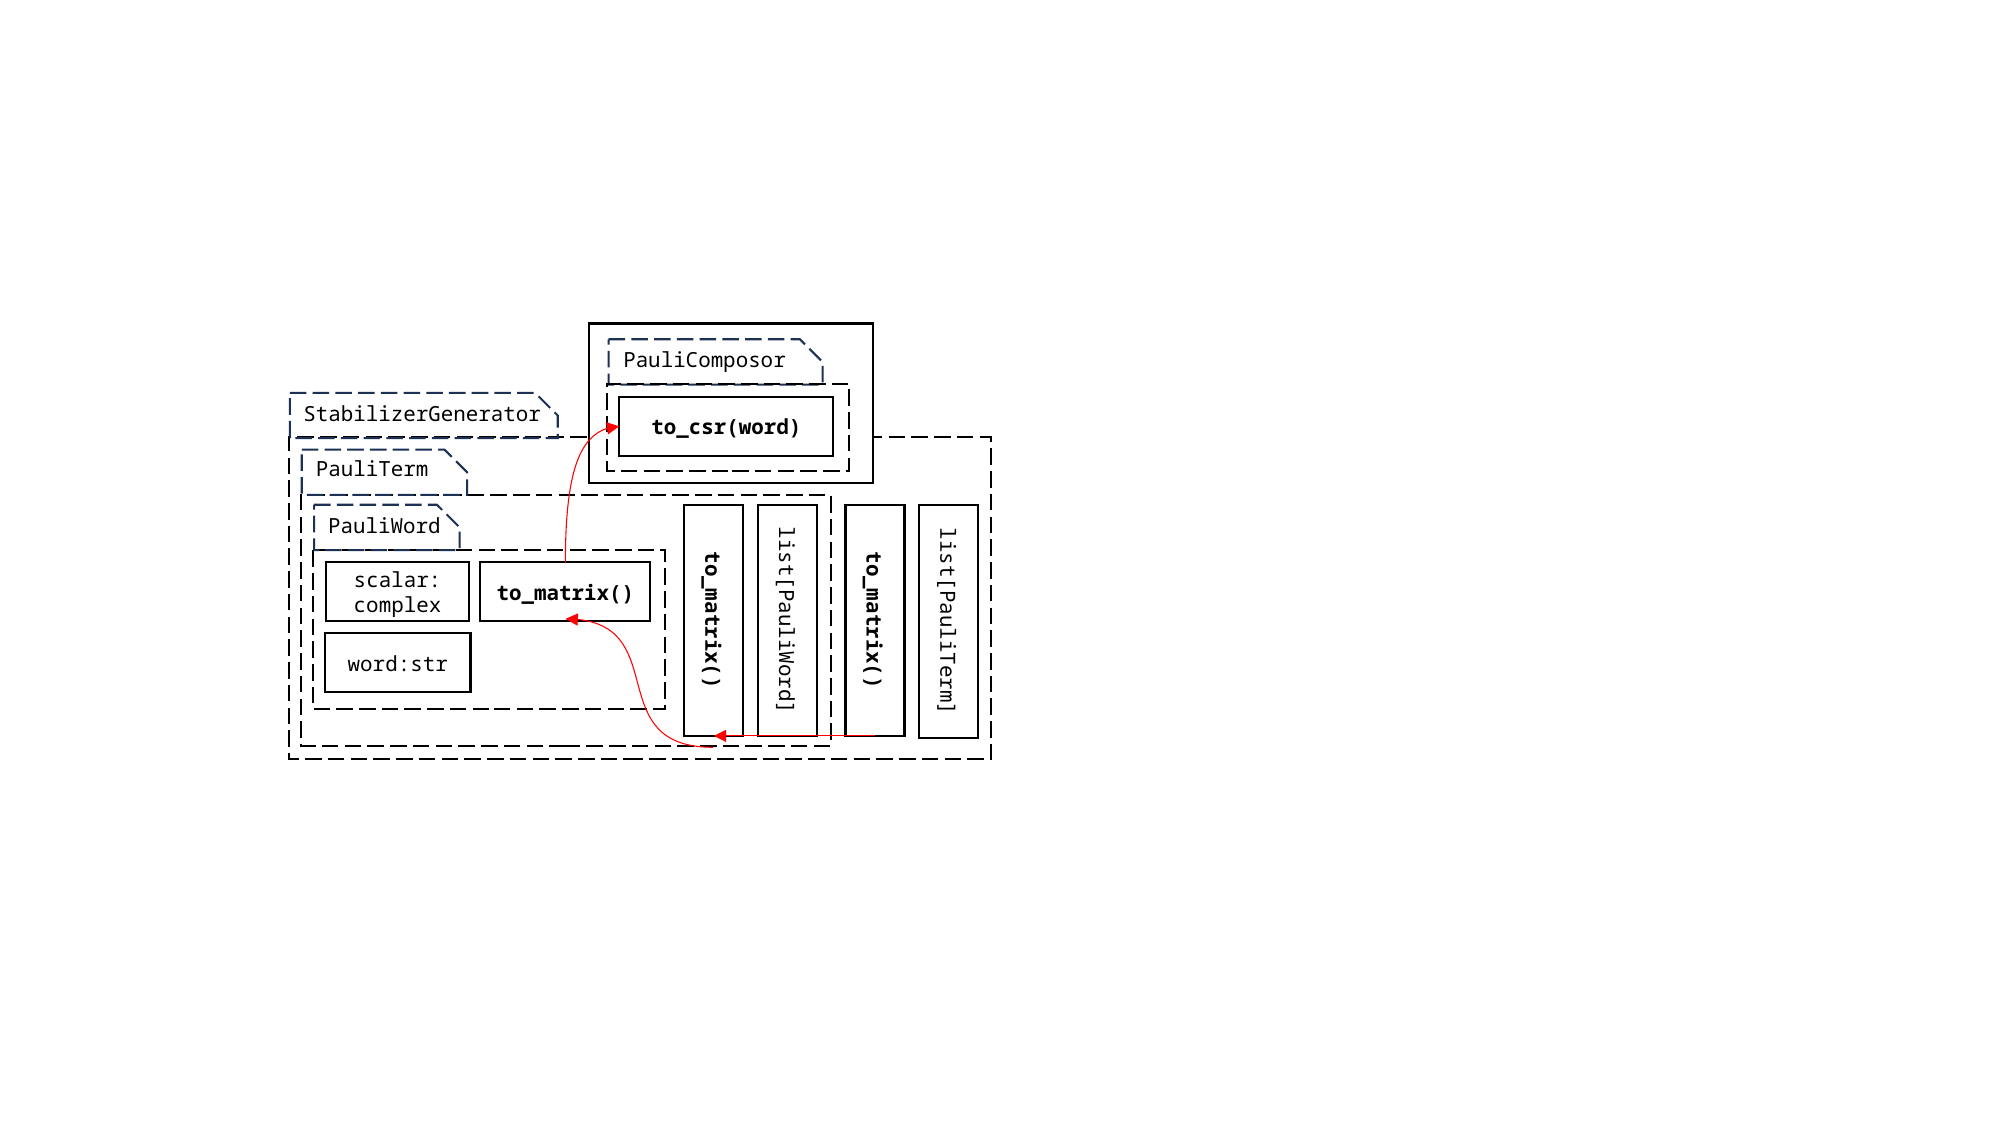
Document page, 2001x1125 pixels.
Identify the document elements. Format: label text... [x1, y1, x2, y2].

text_box [713, 736, 794, 747]
text_box [566, 549, 666, 618]
text_box to_matrix() [479, 561, 651, 622]
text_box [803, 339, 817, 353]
text_box StabilizerGenerator [288, 392, 557, 433]
text_box [588, 322, 874, 484]
text_box [300, 494, 565, 747]
text_box [607, 338, 824, 384]
text_box [567, 494, 832, 735]
text_box PauliTerm [301, 448, 448, 489]
text_box [312, 549, 565, 710]
text_box [300, 451, 469, 496]
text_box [565, 618, 713, 748]
text_box list[PauliWord] [757, 504, 818, 735]
text_box word:str [324, 632, 472, 693]
text_box [313, 531, 461, 552]
text_box list[PauliTerm] [918, 504, 979, 739]
text_box [795, 736, 832, 747]
text_box to_matrix() [844, 504, 906, 737]
text_box [661, 436, 992, 760]
text_box [288, 436, 794, 760]
text_box [288, 413, 559, 440]
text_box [524, 467, 661, 522]
text_box [606, 383, 850, 472]
text_box to_matrix() [683, 504, 744, 735]
text_box PauliWord [313, 505, 460, 546]
